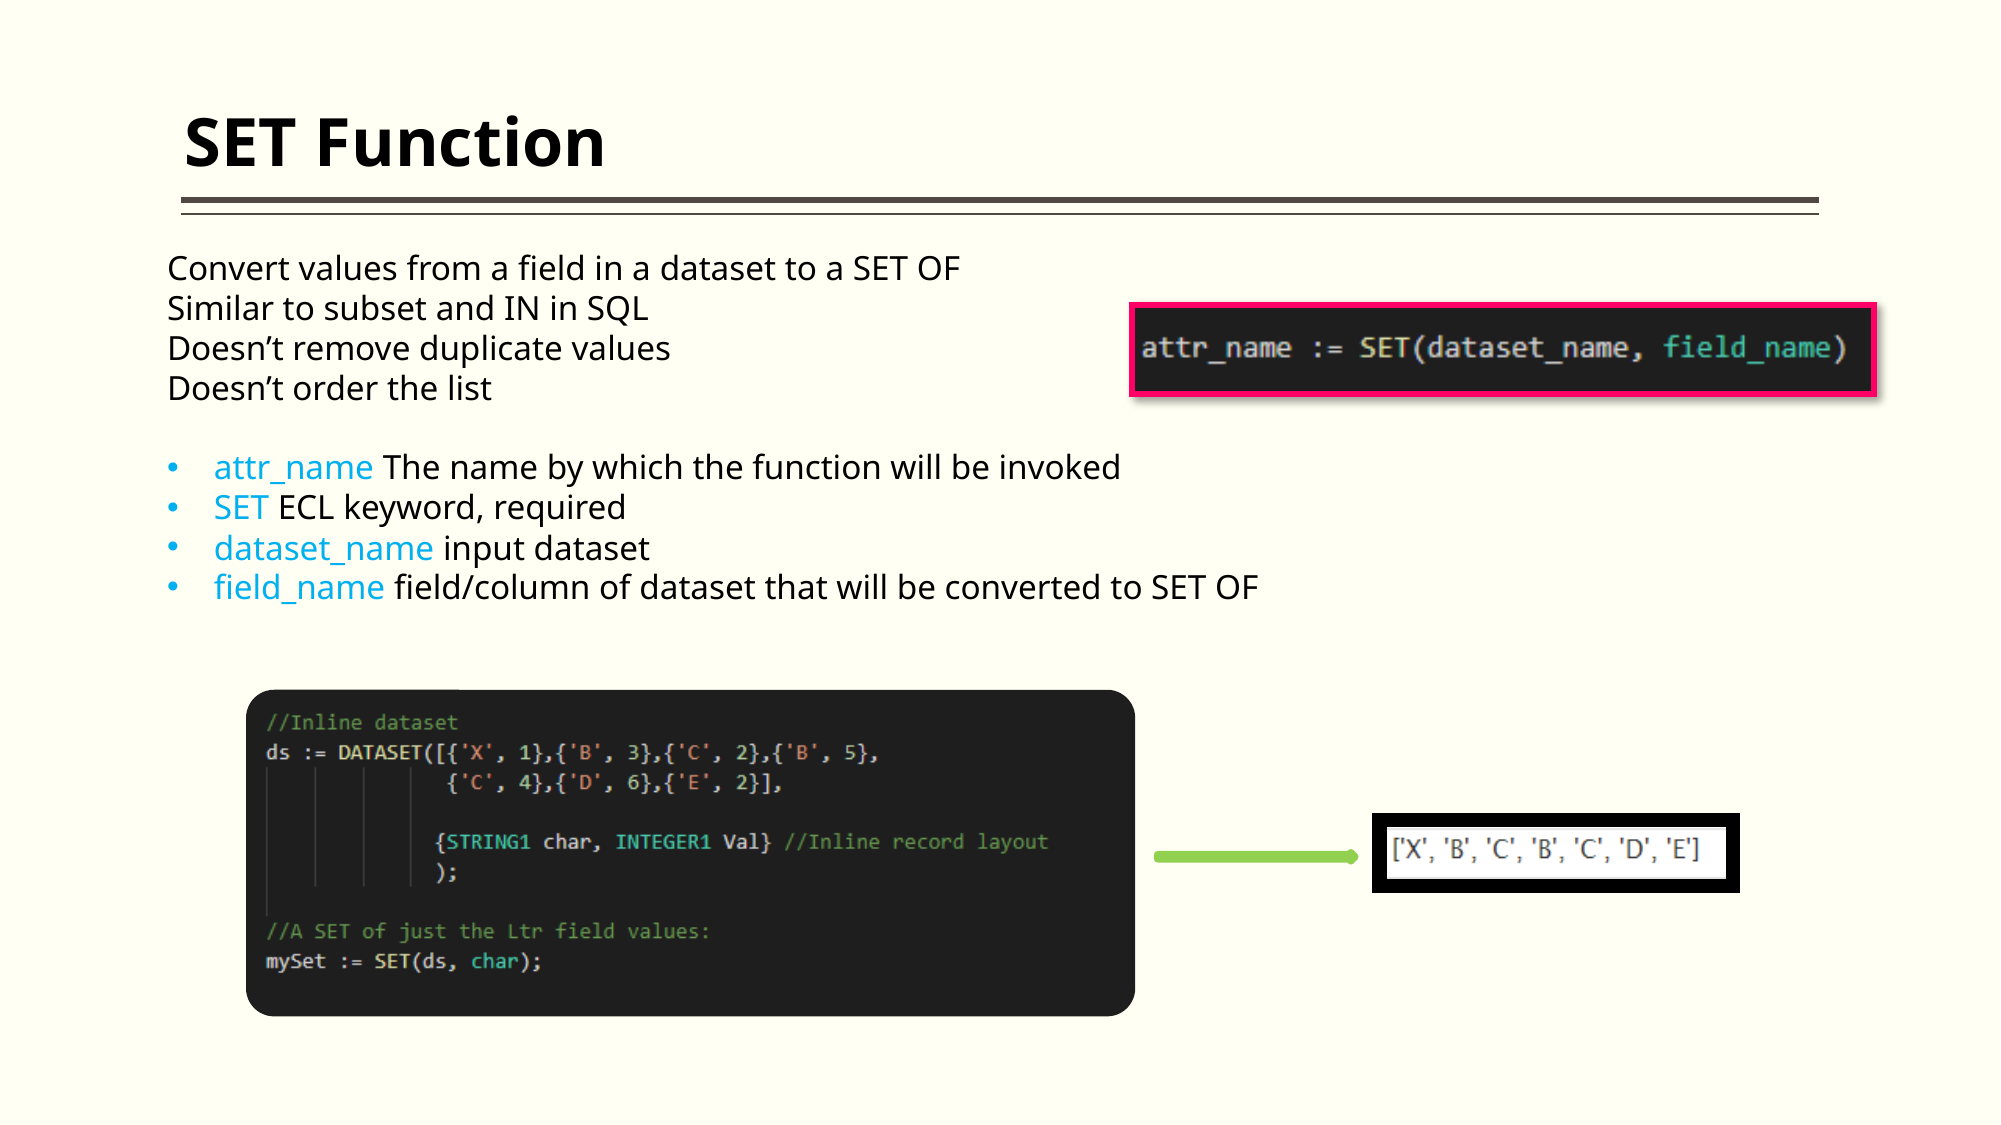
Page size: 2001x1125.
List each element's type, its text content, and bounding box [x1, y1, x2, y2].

picture [1386, 827, 1726, 879]
picture [1135, 307, 1872, 391]
text_box SET Function [184, 108, 1271, 182]
text_box Convert values from a field in a dataset to a SET OF Similar to subset and IN in SQL Doesn’t remove duplicate values Doesn’t order the list attr_name The name by which the function will be invoked SET ECL keyword, required dataset_name input dataset field_name field/column of dataset that will be converted to SET OF [152, 239, 1387, 694]
picture [245, 689, 1136, 1017]
text_box [1153, 849, 1359, 865]
